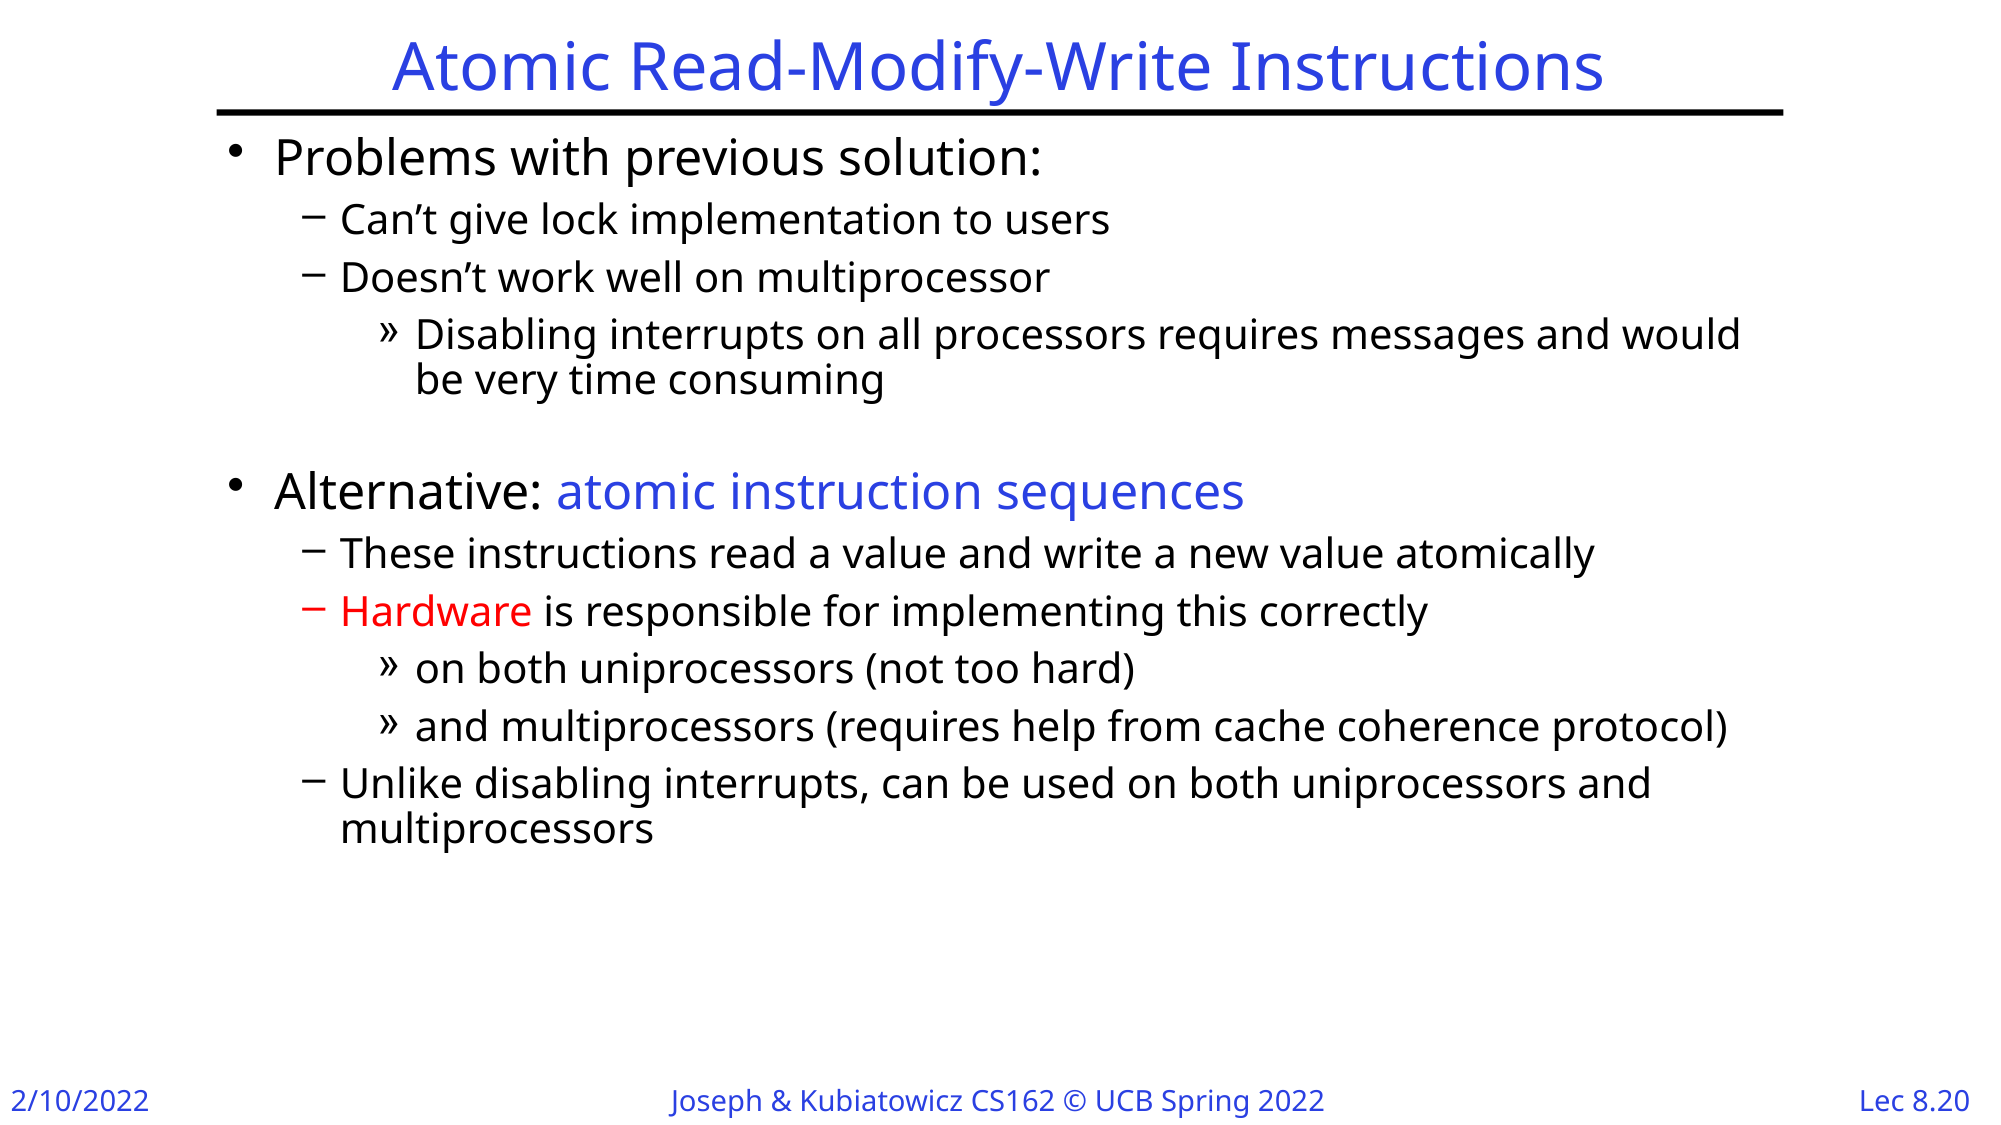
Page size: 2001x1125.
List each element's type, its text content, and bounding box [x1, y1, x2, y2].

list Problems with previous solution: Can’t give lock implementation to users Doesn’t work well on multiprocessor Disabling interrupts on all processors requires messages and would be very time consuming Alternative: atomic instruction sequences These instructions read a value and write a new value atomically Hardware is responsible for implementing this correctly on both uniprocessors (not too hard) and multiprocessors (requires help from cache coherence protocol) Unlike disabling interrupts, can be used on both uniprocessors and multiprocessors [212, 125, 1800, 1025]
title Atomic Read-Modify-Write Instructions [216, 24, 1784, 113]
